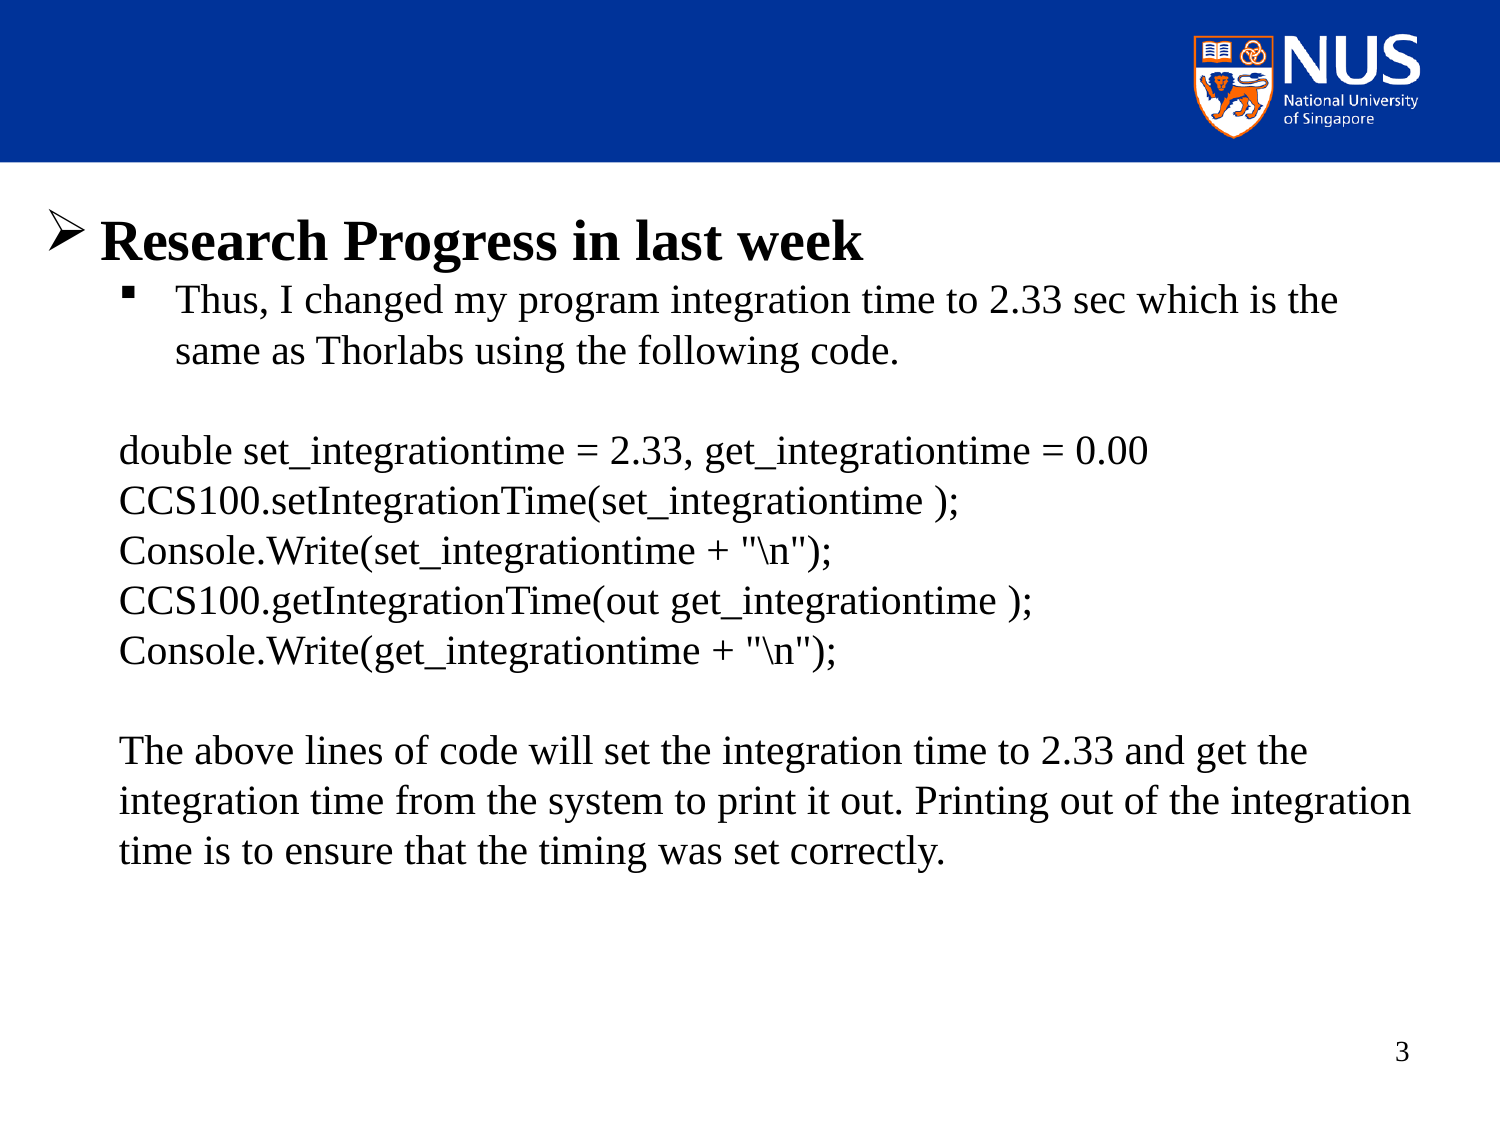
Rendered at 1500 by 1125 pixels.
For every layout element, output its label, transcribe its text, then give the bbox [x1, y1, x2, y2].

text_box [399, 69, 1500, 458]
slide_number 3 [1074, 1024, 1426, 1103]
picture [1187, 24, 1438, 69]
text_box Research Progress in last week Thus, I changed my program integration time to 2.33 sec which is the same as Thorlabs using the following code. double set_integrationtime = 2.33, get_integrationtime = 0.00 CCS100.setIntegrationTime(set_integrationtime ); Console.Write(set_integrationtime + "\n"); CCS100.getIntegrationTime(out get_integrationtime ); Console.Write(get_integrationtime + "\n"); The above lines of code will set the integration time to 2.33 and get the integration time from the system to print it out. Printing out of the integration time is to ensure that the timing was set correctly. [29, 195, 1430, 1081]
